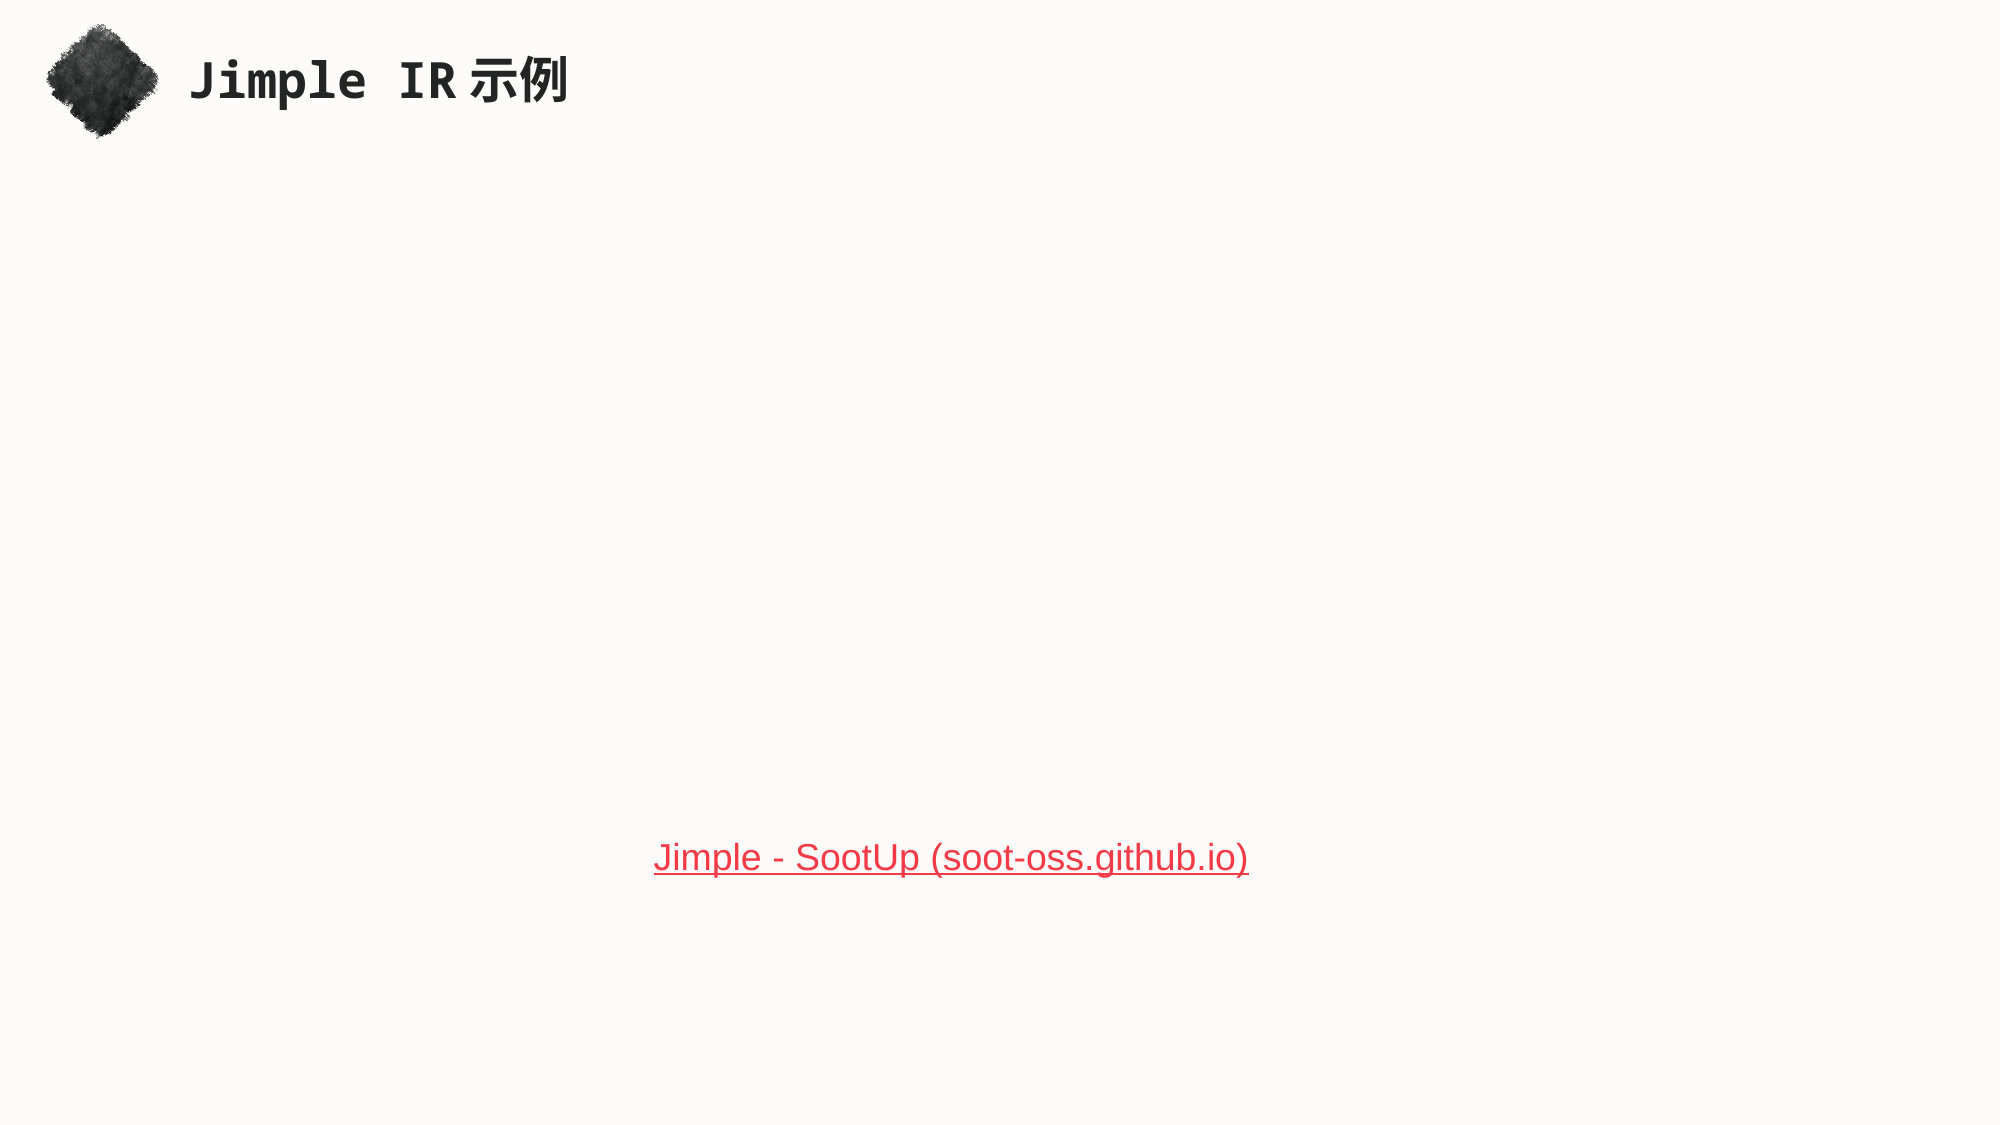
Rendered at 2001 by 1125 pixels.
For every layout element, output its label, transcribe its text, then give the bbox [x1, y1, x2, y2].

text_box Jimple - SootUp (soot-oss.github.io) [638, 825, 1640, 886]
text_box Jimple IR示例 [172, 41, 639, 117]
picture [42, 22, 163, 139]
